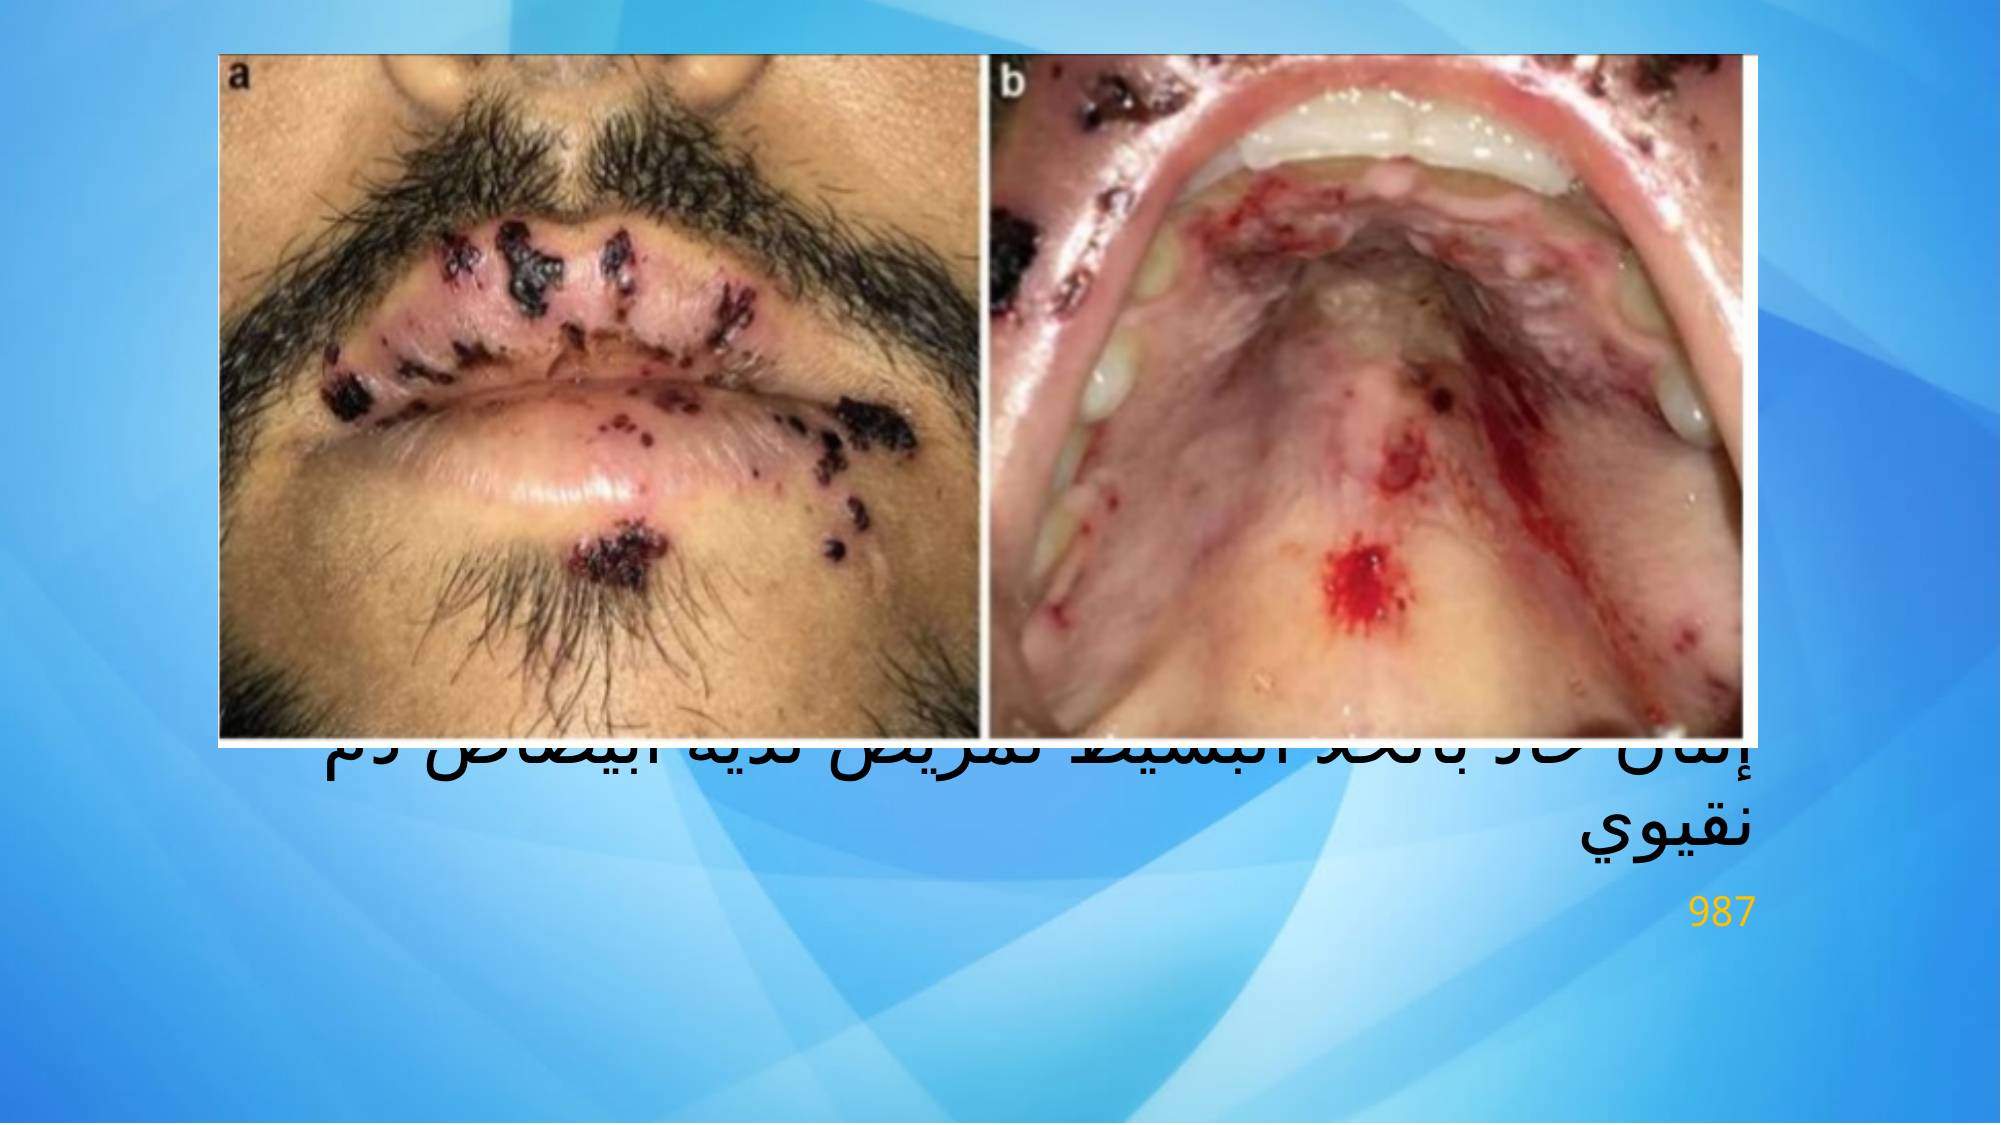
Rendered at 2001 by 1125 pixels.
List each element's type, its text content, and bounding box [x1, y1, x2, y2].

title إنتان حاد بالحلأ البسيط لمريض لديه ابيضاض دم نقيوي 987 [200, 770, 1772, 950]
picture [0, 0, 2000, 1123]
